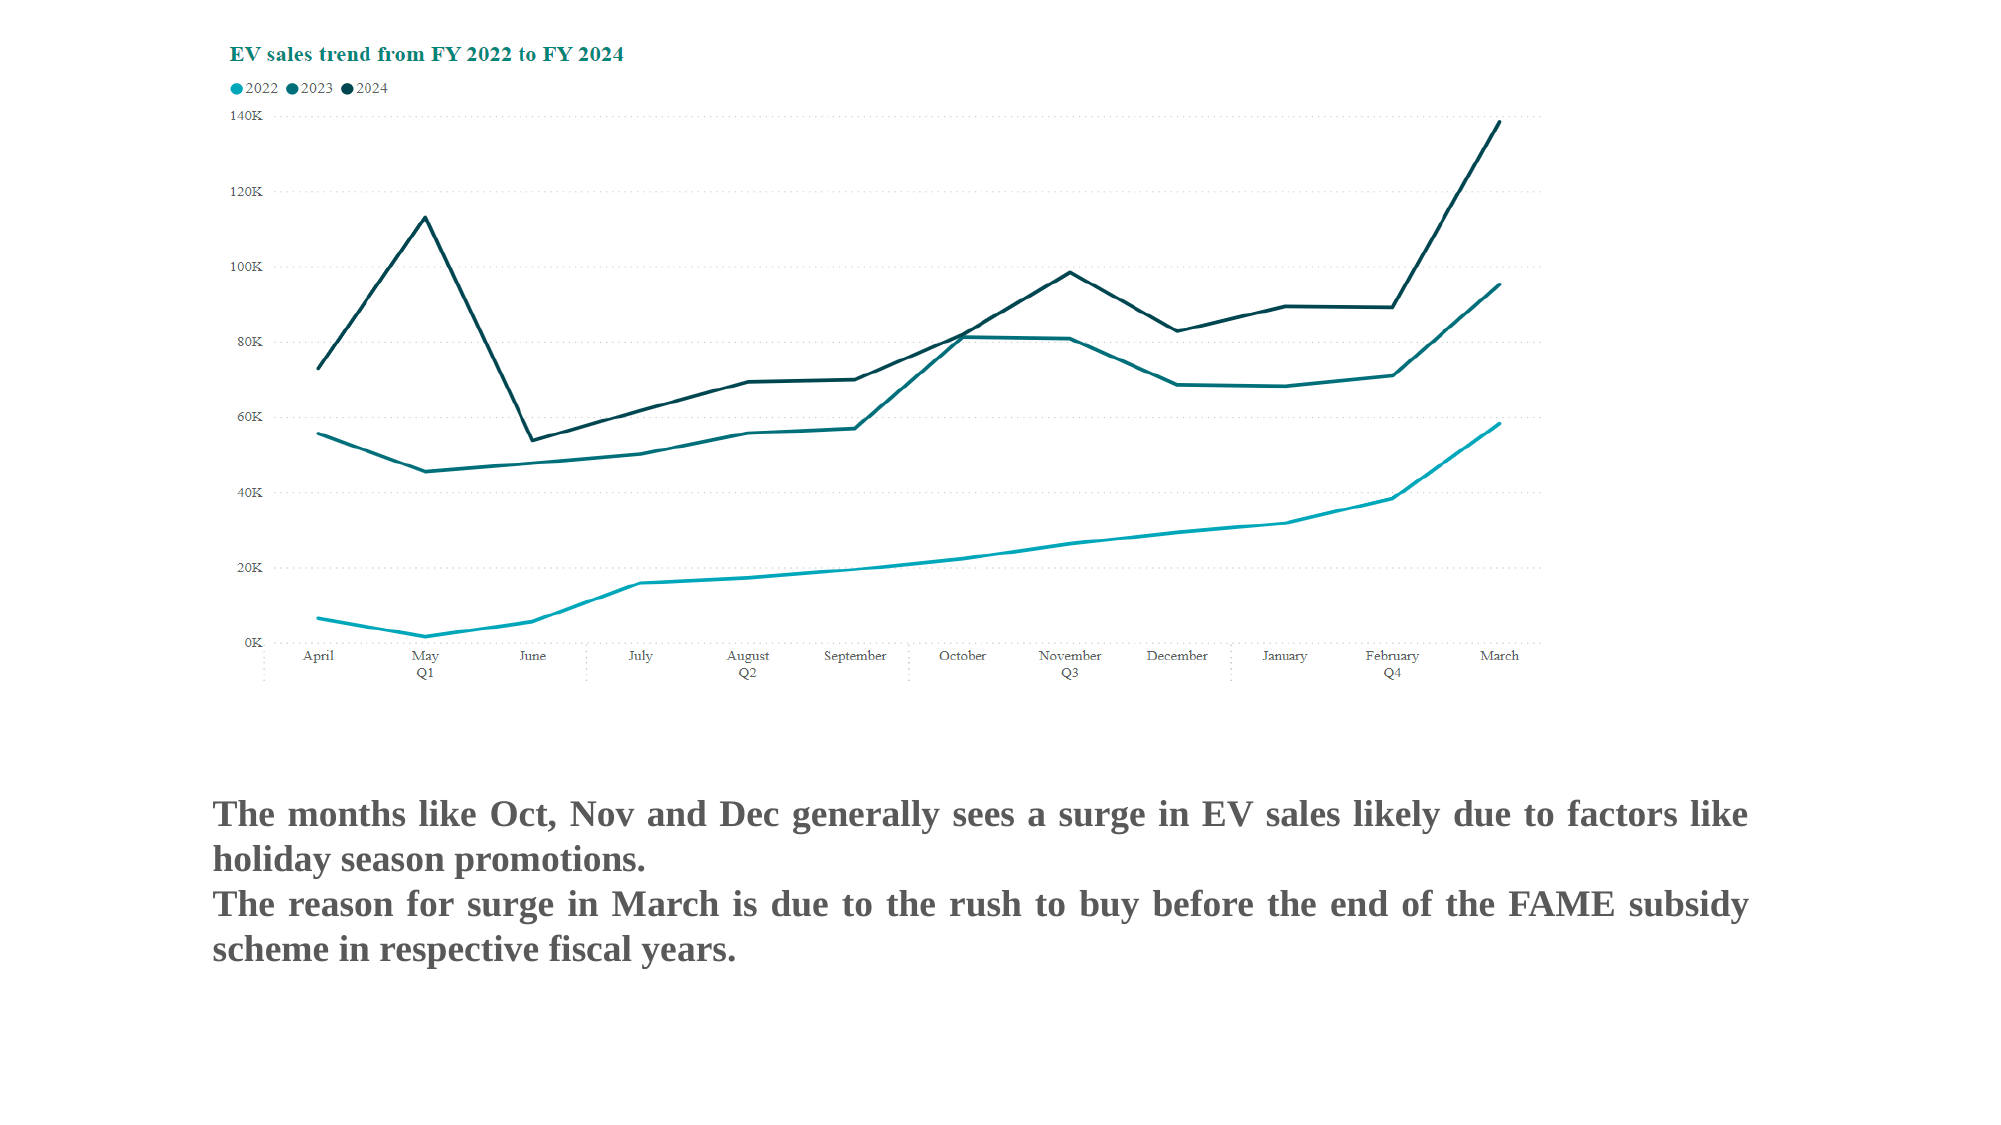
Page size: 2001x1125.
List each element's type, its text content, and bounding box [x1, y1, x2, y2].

text_box The months like Oct, Nov and Dec generally sees a surge in EV sales likely due to factors like holiday season promotions. The reason for surge in March is due to the rush to buy before the end of the FAME subsidy scheme in respective fiscal years. [197, 781, 1766, 977]
picture [213, 27, 1596, 750]
